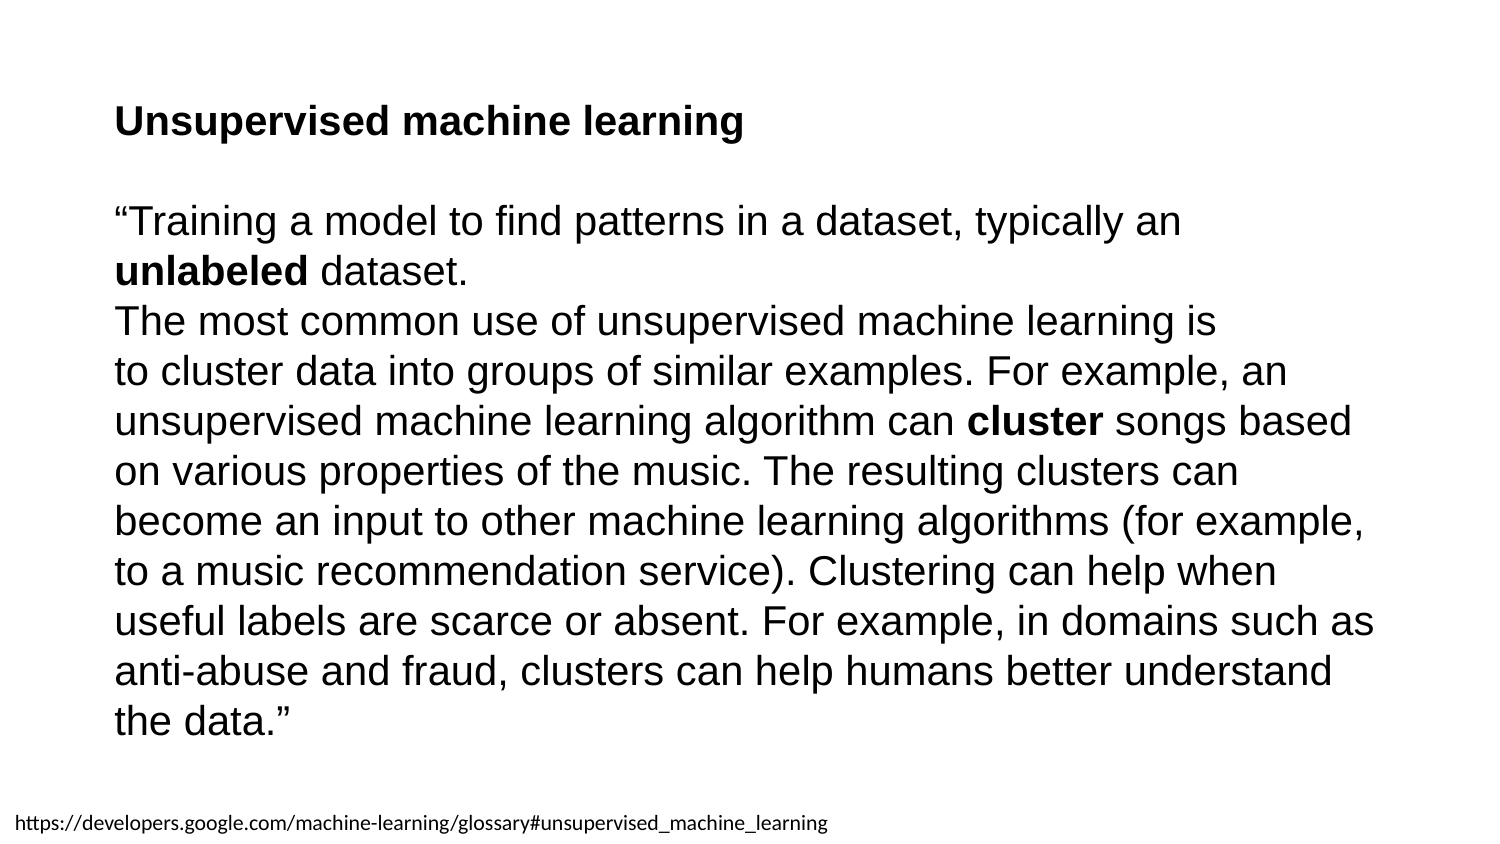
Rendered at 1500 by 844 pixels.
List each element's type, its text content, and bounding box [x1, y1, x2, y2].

text_box https://developers.google.com/machine-learning/glossary#unsupervised_machine_learning [0, 800, 1422, 842]
text_box Unsupervised machine learning “Training a model to find patterns in a dataset, typically an unlabeled dataset. The most common use of unsupervised machine learning is to cluster data into groups of similar examples. For example, an unsupervised machine learning algorithm can cluster songs based on various properties of the music. The resulting clusters can become an input to other machine learning algorithms (for example, to a music recommendation service). Clustering can help when useful labels are scarce or absent. For example, in domains such as anti-abuse and fraud, clusters can help humans better understand the data.” [99, 86, 1401, 752]
